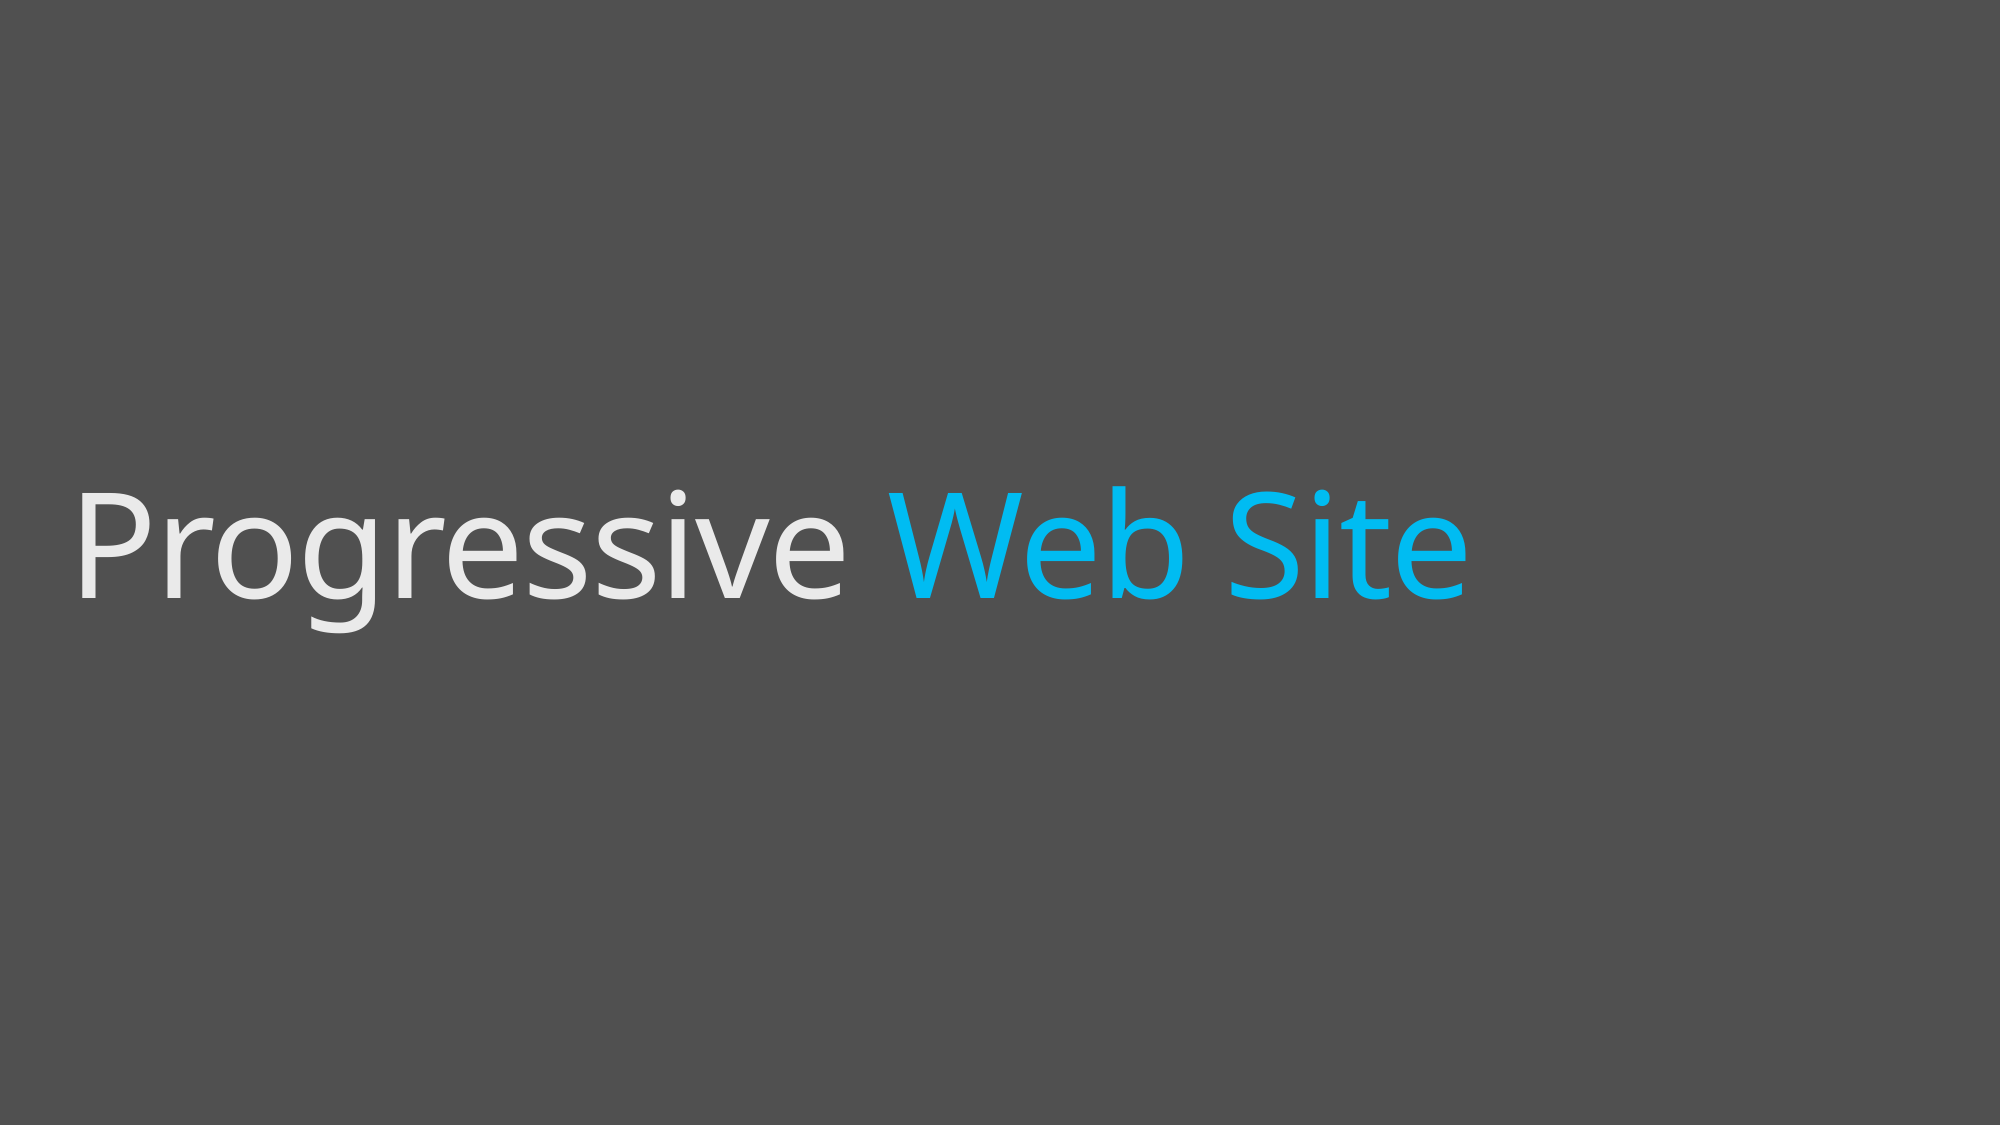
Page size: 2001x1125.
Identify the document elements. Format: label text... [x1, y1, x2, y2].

title Progressive Web Site [44, 297, 1956, 649]
